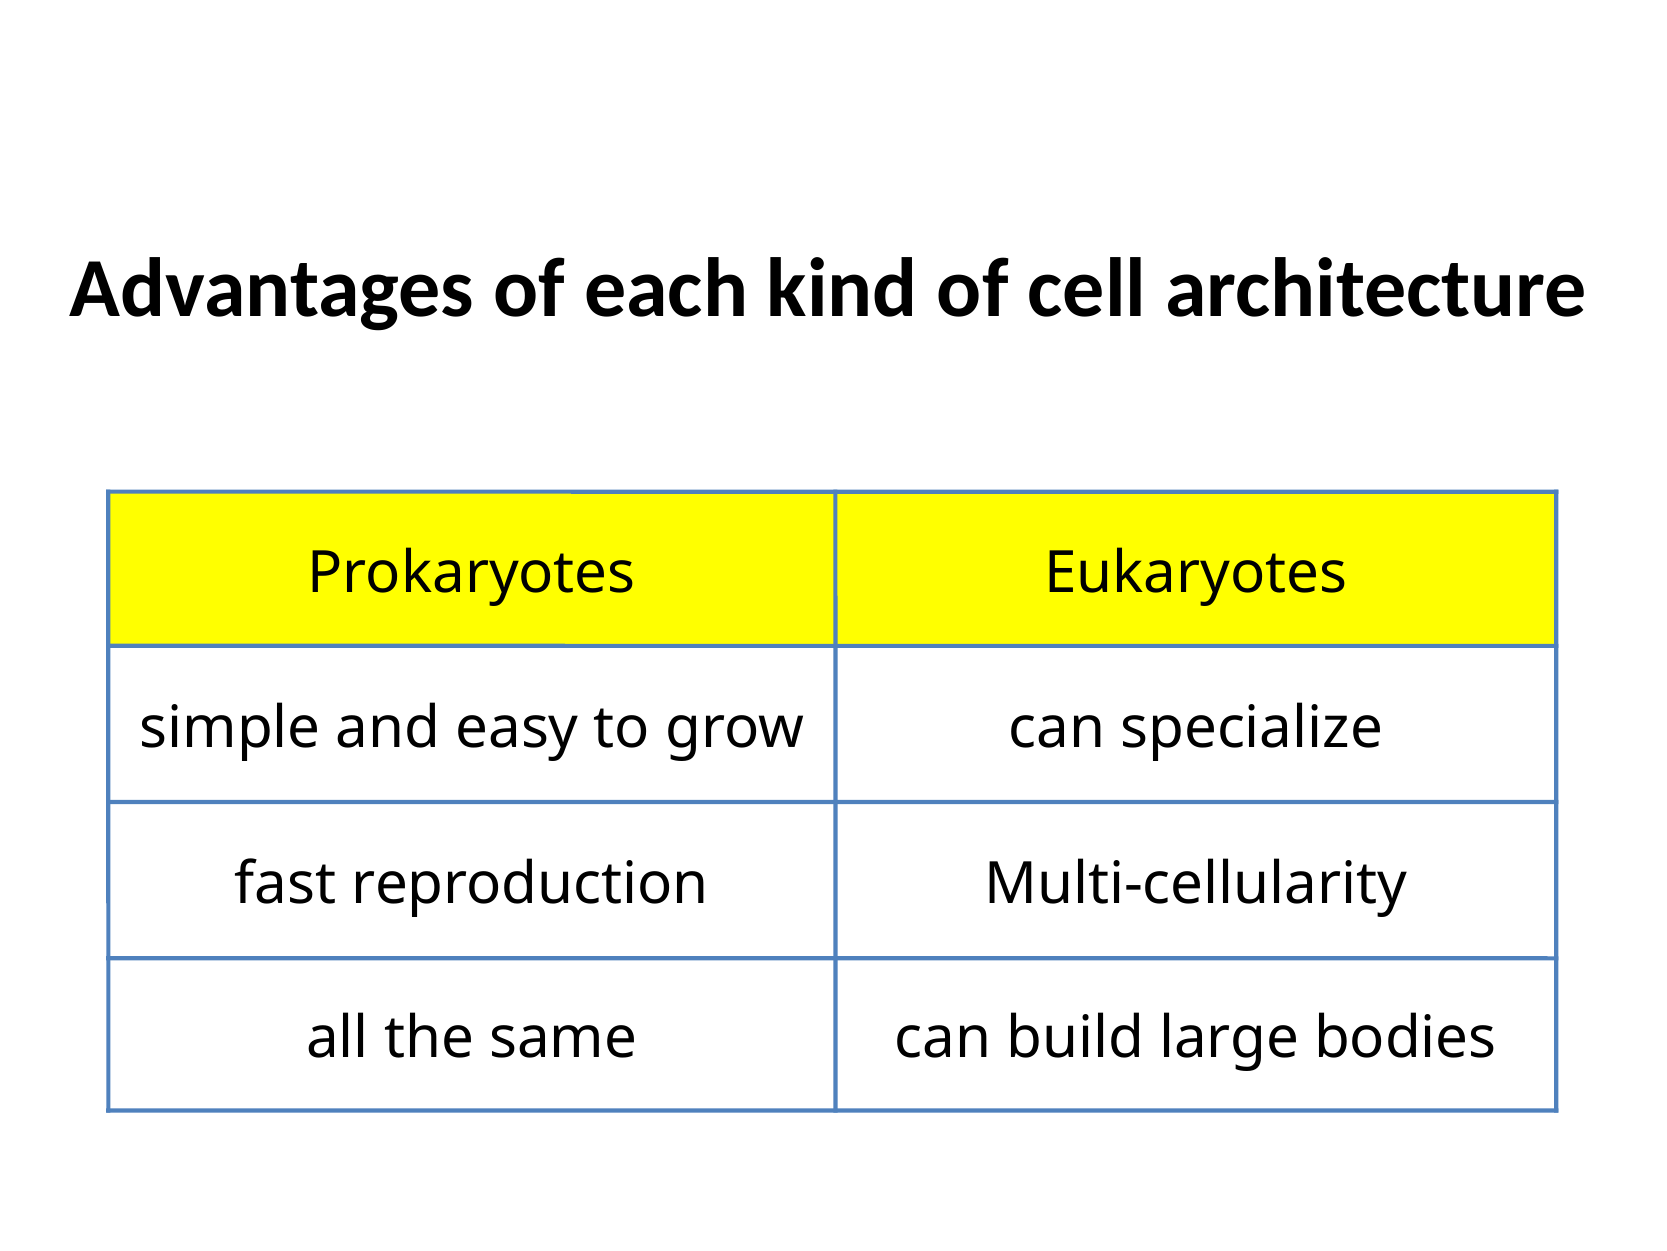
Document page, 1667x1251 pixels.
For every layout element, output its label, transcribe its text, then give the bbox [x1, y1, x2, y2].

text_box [107, 491, 1557, 1111]
title Advantages of each kind of cell architecture [37, 179, 1621, 388]
